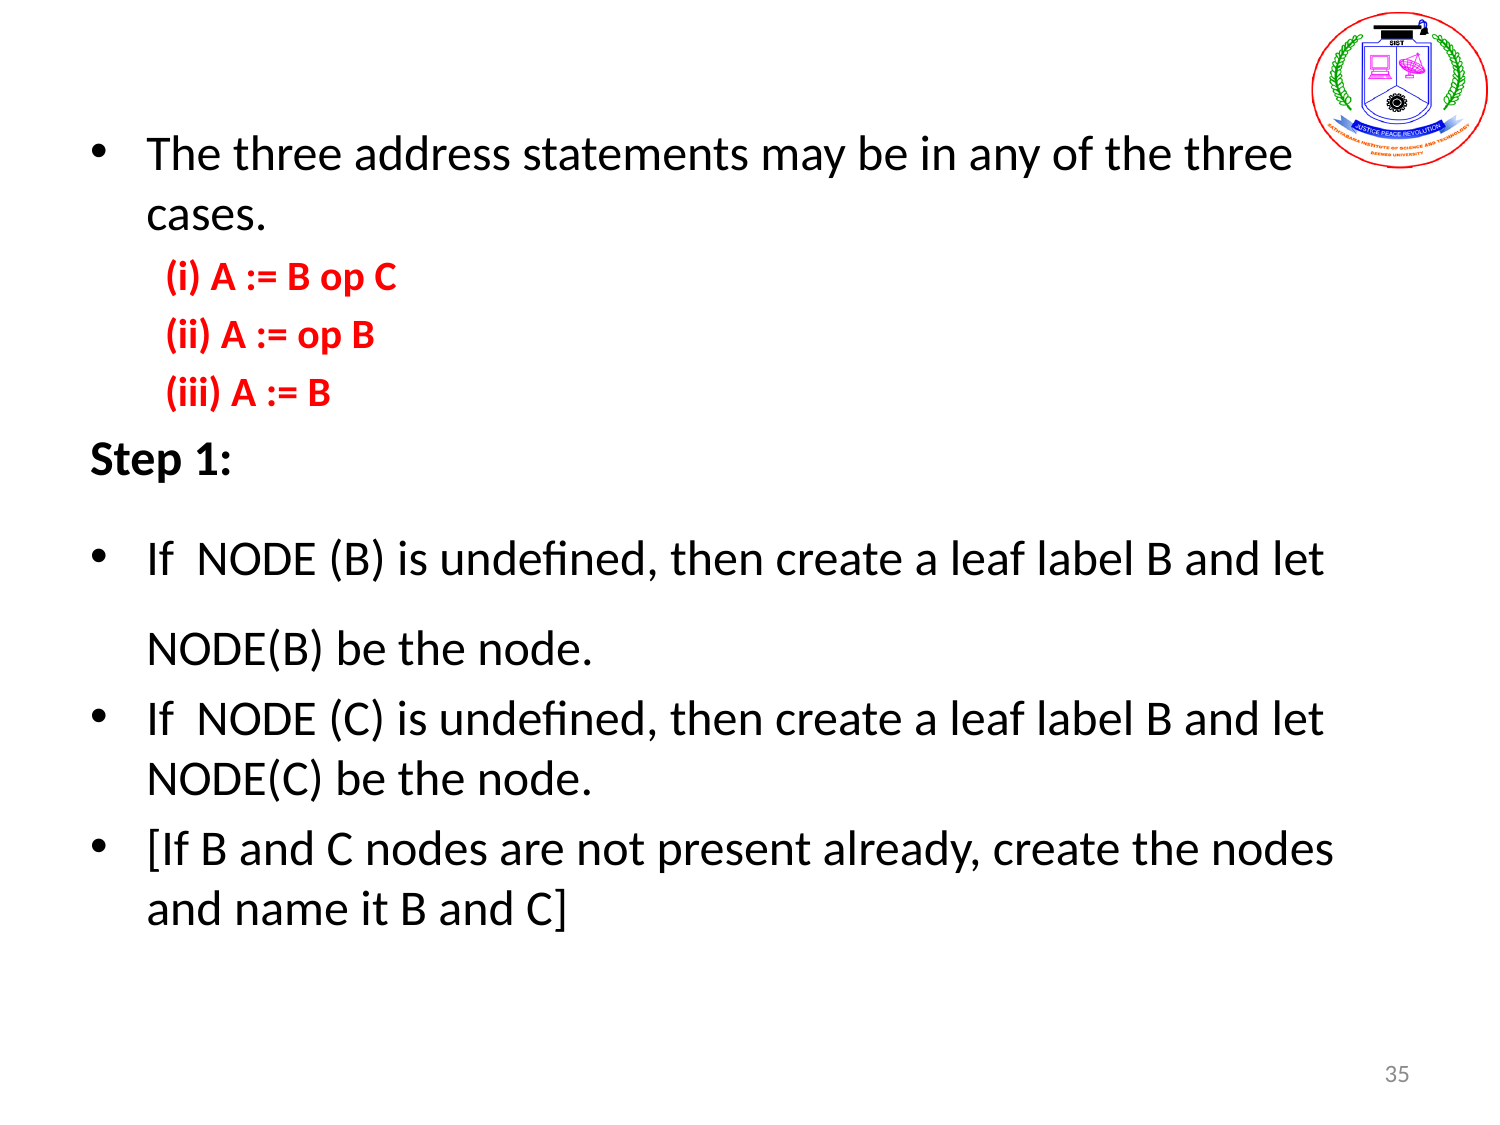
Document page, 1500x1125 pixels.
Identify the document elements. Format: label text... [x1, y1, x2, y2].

slide_number 35 [1074, 1042, 1425, 1103]
list The three address statements may be in any of the three cases. (i) A := B op C (ii) A := op B (iii) A := B Step 1: If NODE (B) is undefined, then create a leaf label B and let NODE(B) be the node. If NODE (C) is undefined, then create a leaf label B and let NODE(C) be the node. [If B and C nodes are not present already, create the nodes and name it B and C] [75, 112, 1425, 1063]
picture [1299, 0, 1500, 178]
